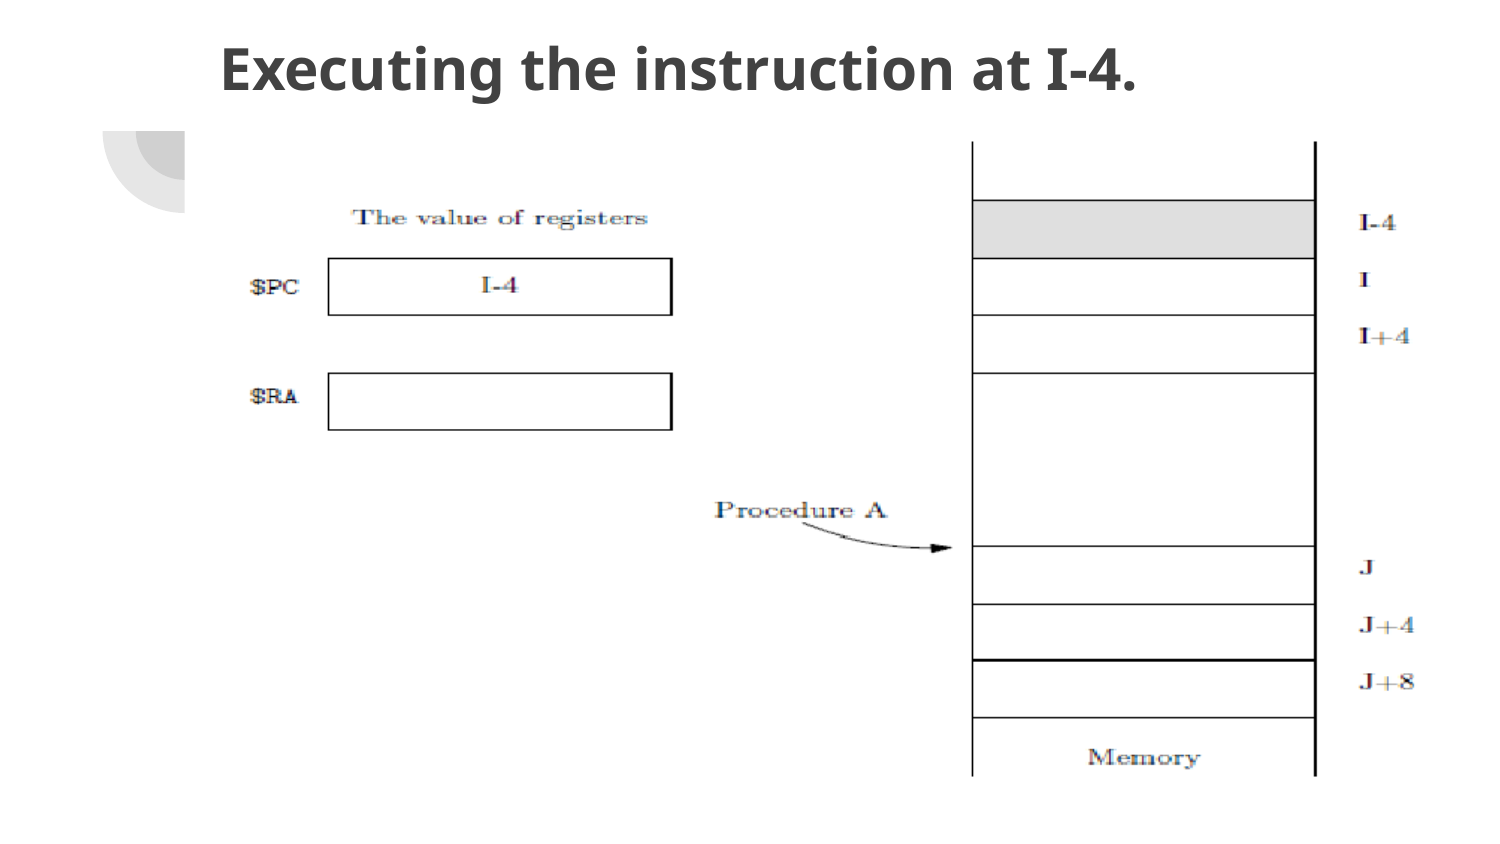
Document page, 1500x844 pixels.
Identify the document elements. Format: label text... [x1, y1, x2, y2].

title Executing the instruction at I-4. [204, 16, 1368, 124]
picture [204, 133, 1477, 816]
